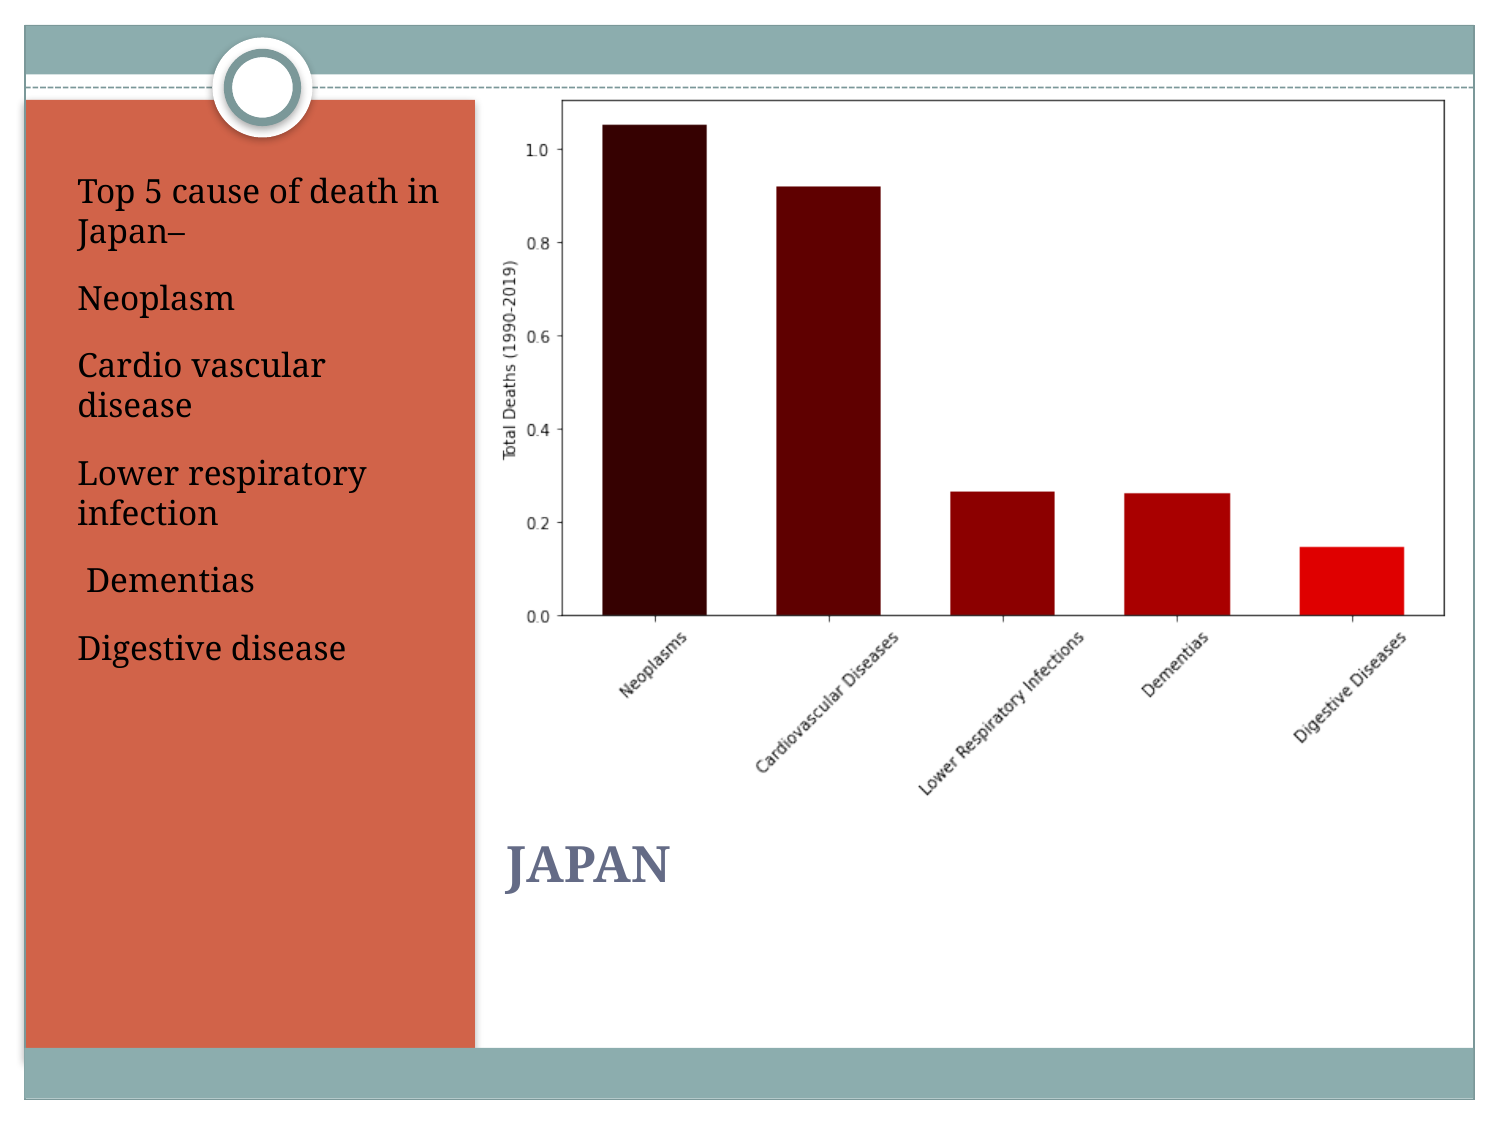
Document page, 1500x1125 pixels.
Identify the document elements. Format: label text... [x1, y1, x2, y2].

picture [491, 99, 1455, 801]
title JAPAN [492, 825, 1455, 1025]
list Top 5 cause of death in Japan– Neoplasm Cardio vascular disease Lower respiratory infection Dementias Digestive disease [62, 162, 463, 1025]
